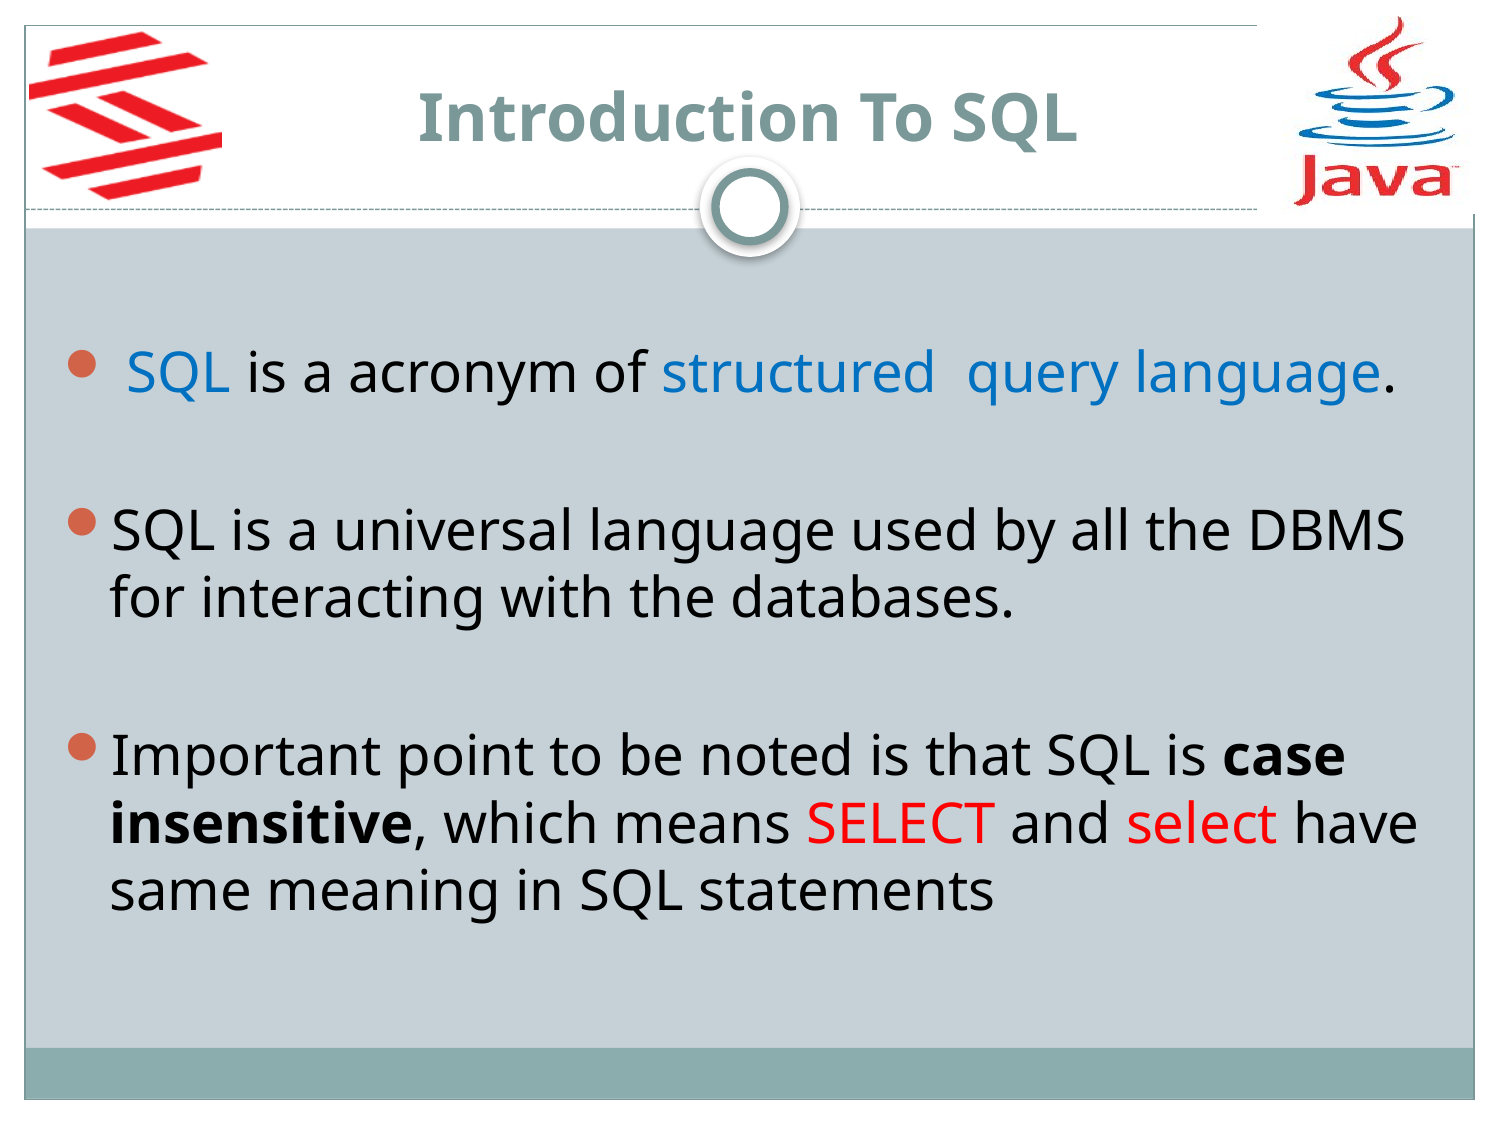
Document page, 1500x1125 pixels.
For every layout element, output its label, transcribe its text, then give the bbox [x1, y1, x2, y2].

picture [29, 30, 222, 209]
list SQL is a acronym of structured query language. SQL is a universal language used by all the DBMS for interacting with the databases. Important point to be noted is that SQL is case insensitive, which means SELECT and select have same meaning in SQL statements [49, 250, 1445, 1001]
title Introduction To SQL [227, 37, 1250, 162]
picture [1257, 6, 1486, 214]
